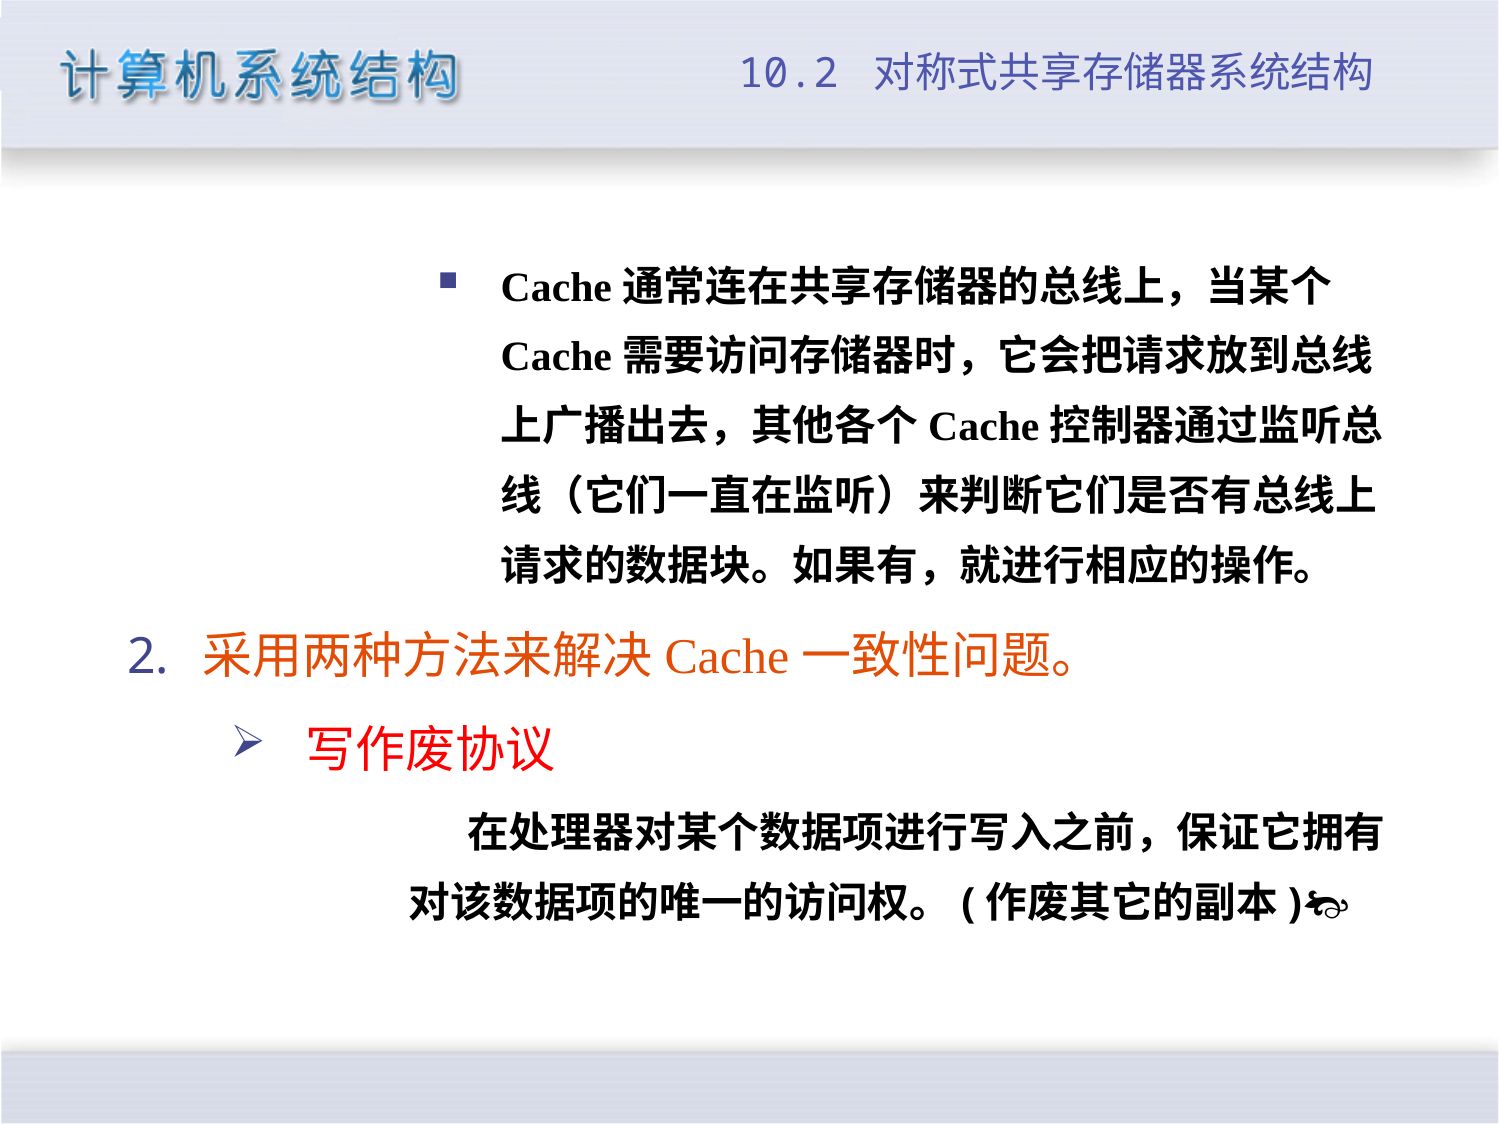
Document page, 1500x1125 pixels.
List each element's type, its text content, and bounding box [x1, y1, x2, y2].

list Cache通常连在共享存储器的总线上，当某个Cache需要访问存储器时，它会把请求放到总线上广播出去，其他各个Cache控制器通过监听总线（它们一直在监听）来判断它们是否有总线上请求的数据块。如果有，就进行相应的操作。 采用两种方法来解决Cache一致性问题。 写作废协议 在处理器对某个数据项进行写入之前，保证它拥有对该数据项的唯一的访问权。(作废其它的副本) [112, 231, 1412, 982]
picture [0, 0, 1500, 1125]
title 10.2 对称式共享存储器系统结构 [637, 40, 1475, 104]
